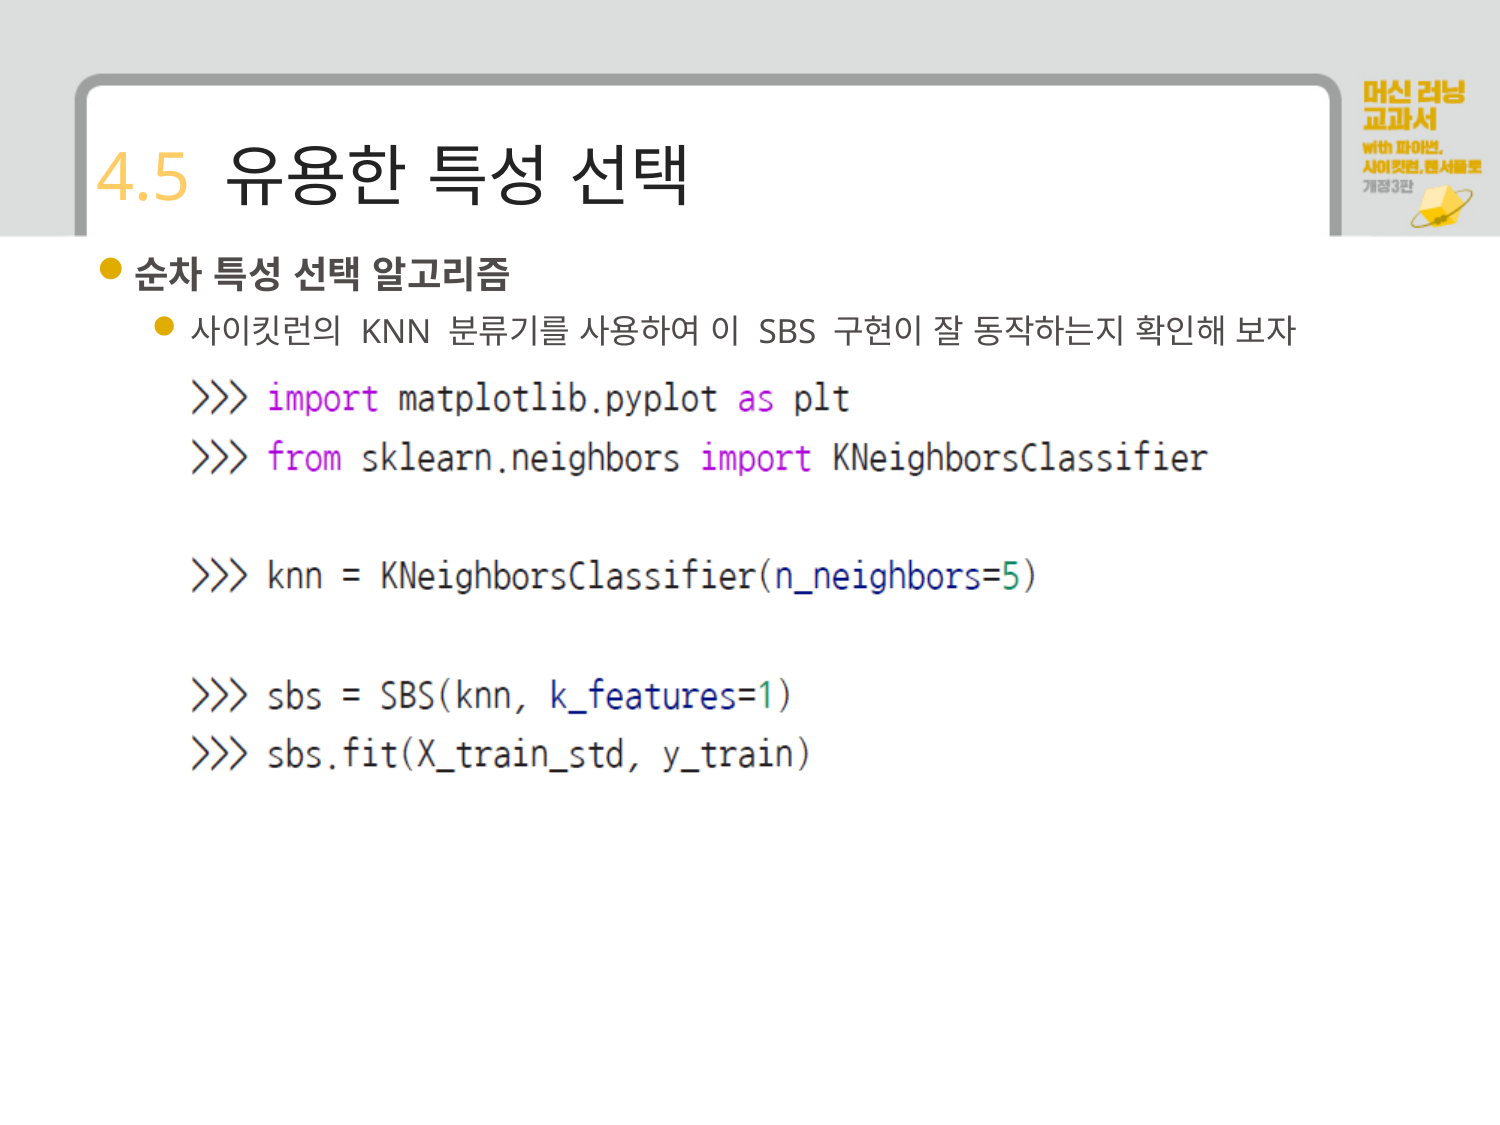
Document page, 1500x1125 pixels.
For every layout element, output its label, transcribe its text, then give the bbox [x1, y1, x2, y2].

picture [0, 0, 1500, 1125]
title 4.5 유용한 특성 선택 [81, 90, 1412, 222]
list 순차 특성 선택 알고리즘 사이킷런의 KNN 분류기를 사용하여 이 SBS 구현이 잘 동작하는지 확인해 보자 [81, 239, 1440, 1054]
